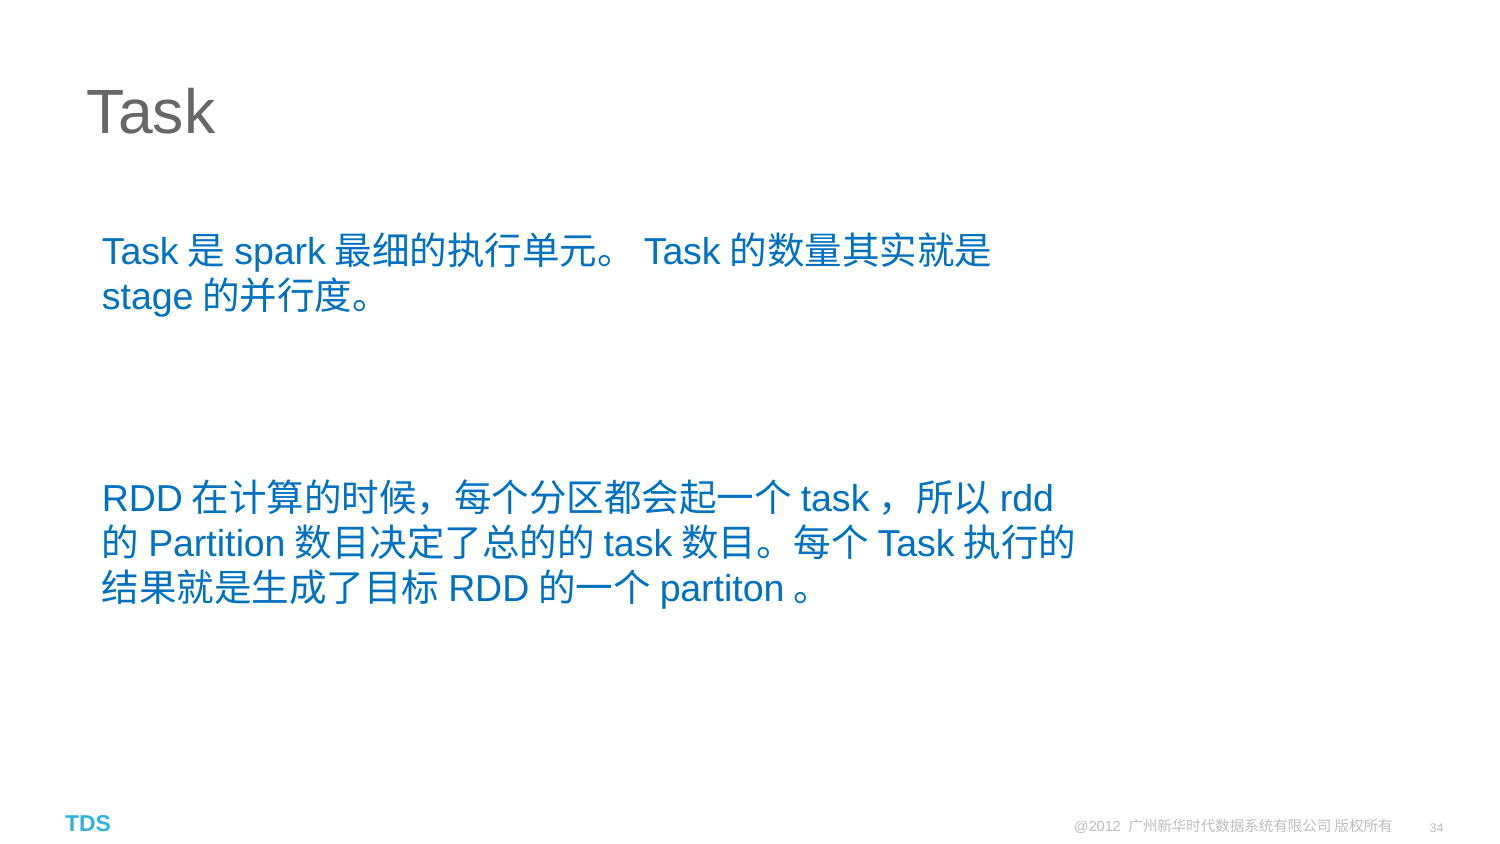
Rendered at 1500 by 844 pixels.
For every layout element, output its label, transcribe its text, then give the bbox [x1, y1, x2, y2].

text_box RDD在计算的时候，每个分区都会起一个task，所以rdd的Partition数目决定了总的的task数目。每个Task执行的结果就是生成了目标RDD的一个partiton。 [70, 388, 1083, 694]
title Task [71, 55, 1441, 176]
text_box Task是spark最细的执行单元。Task的数量其实就是stage的并行度。 [70, 174, 1083, 369]
text_box [0, 167, 1443, 694]
